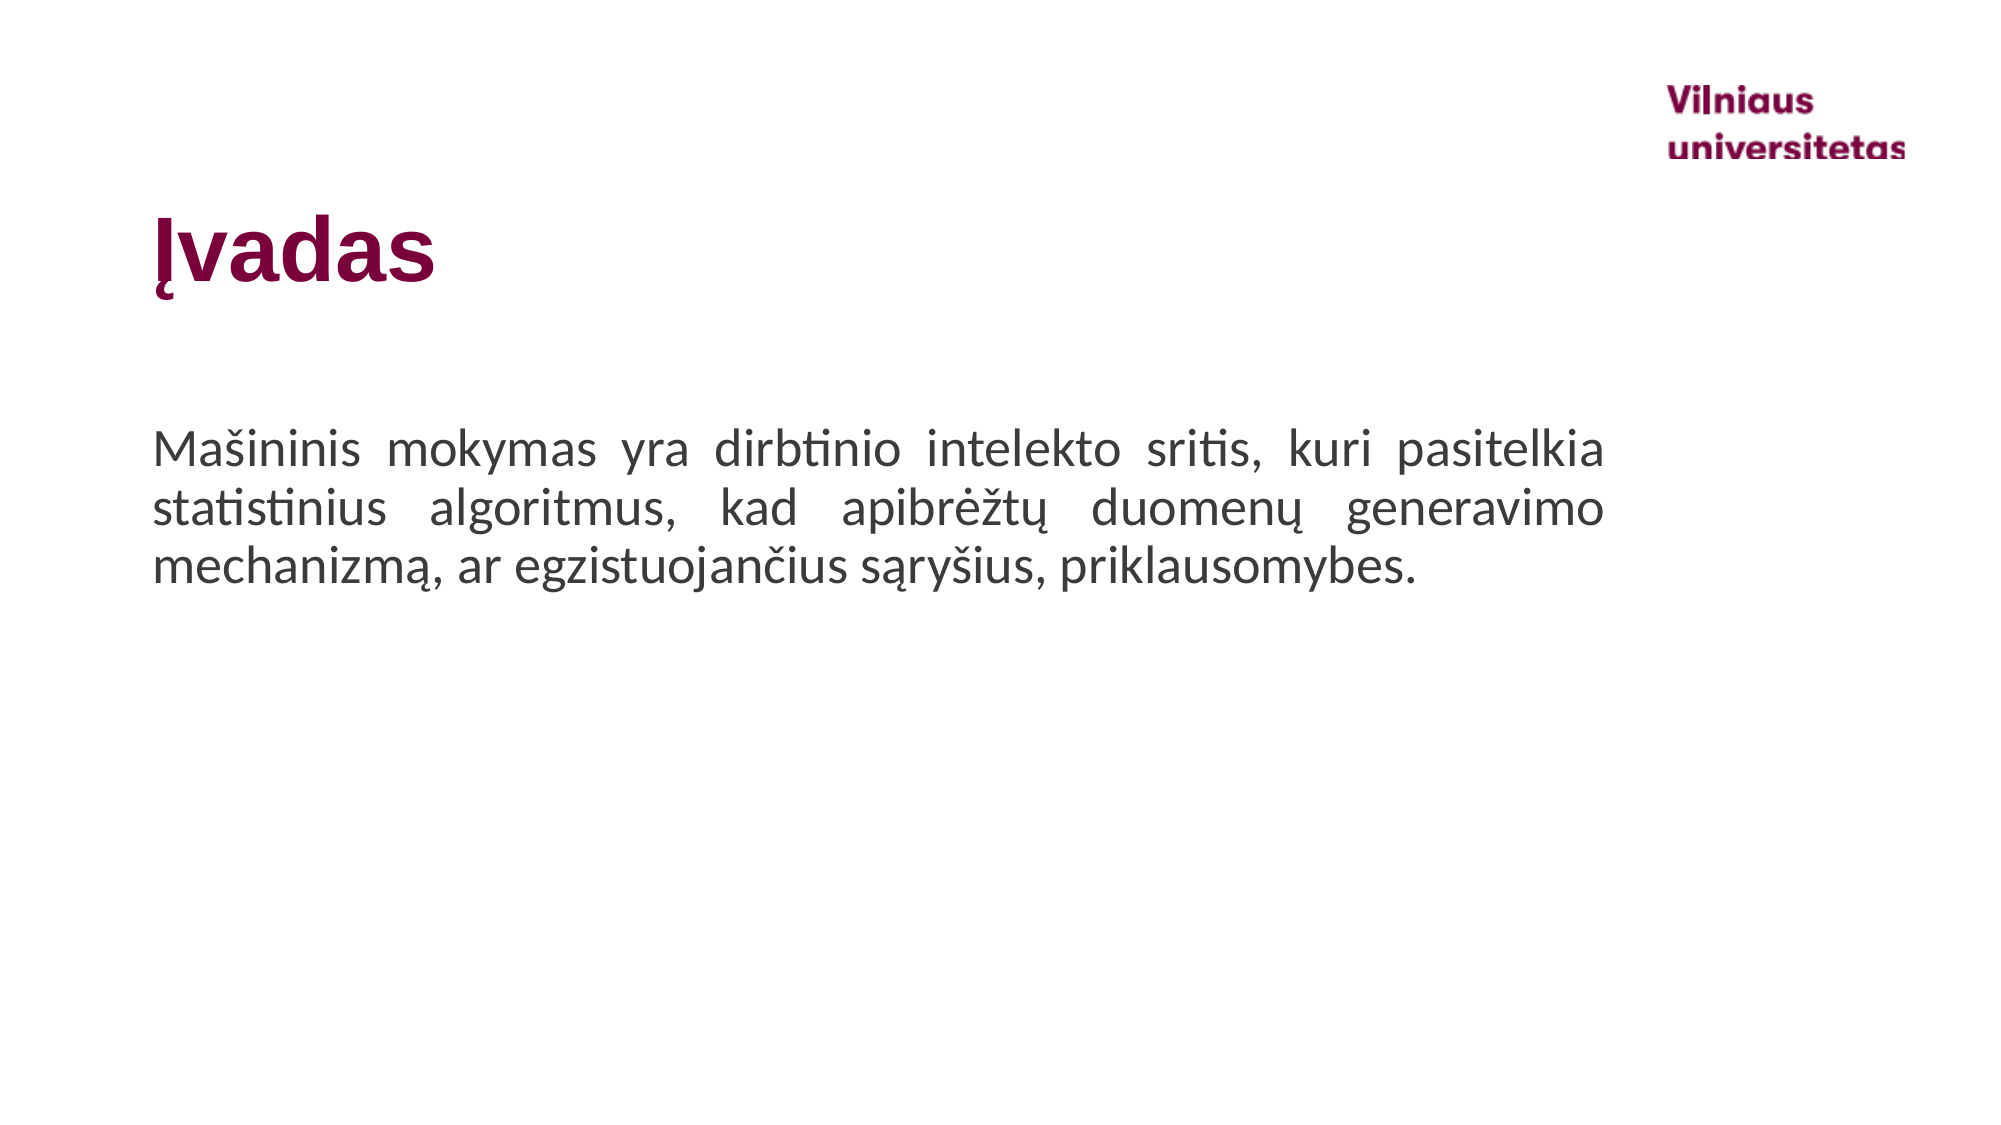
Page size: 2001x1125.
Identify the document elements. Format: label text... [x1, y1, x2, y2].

title Įvadas [137, 194, 1623, 380]
list Mašininis mokymas yra dirbtinio intelekto sritis, kuri pasitelkia statistinius algoritmus, kad apibrėžtų duomenų generavimo mechanizmą, ar egzistuojančius sąryšius, priklausomybes. [137, 412, 1623, 1003]
